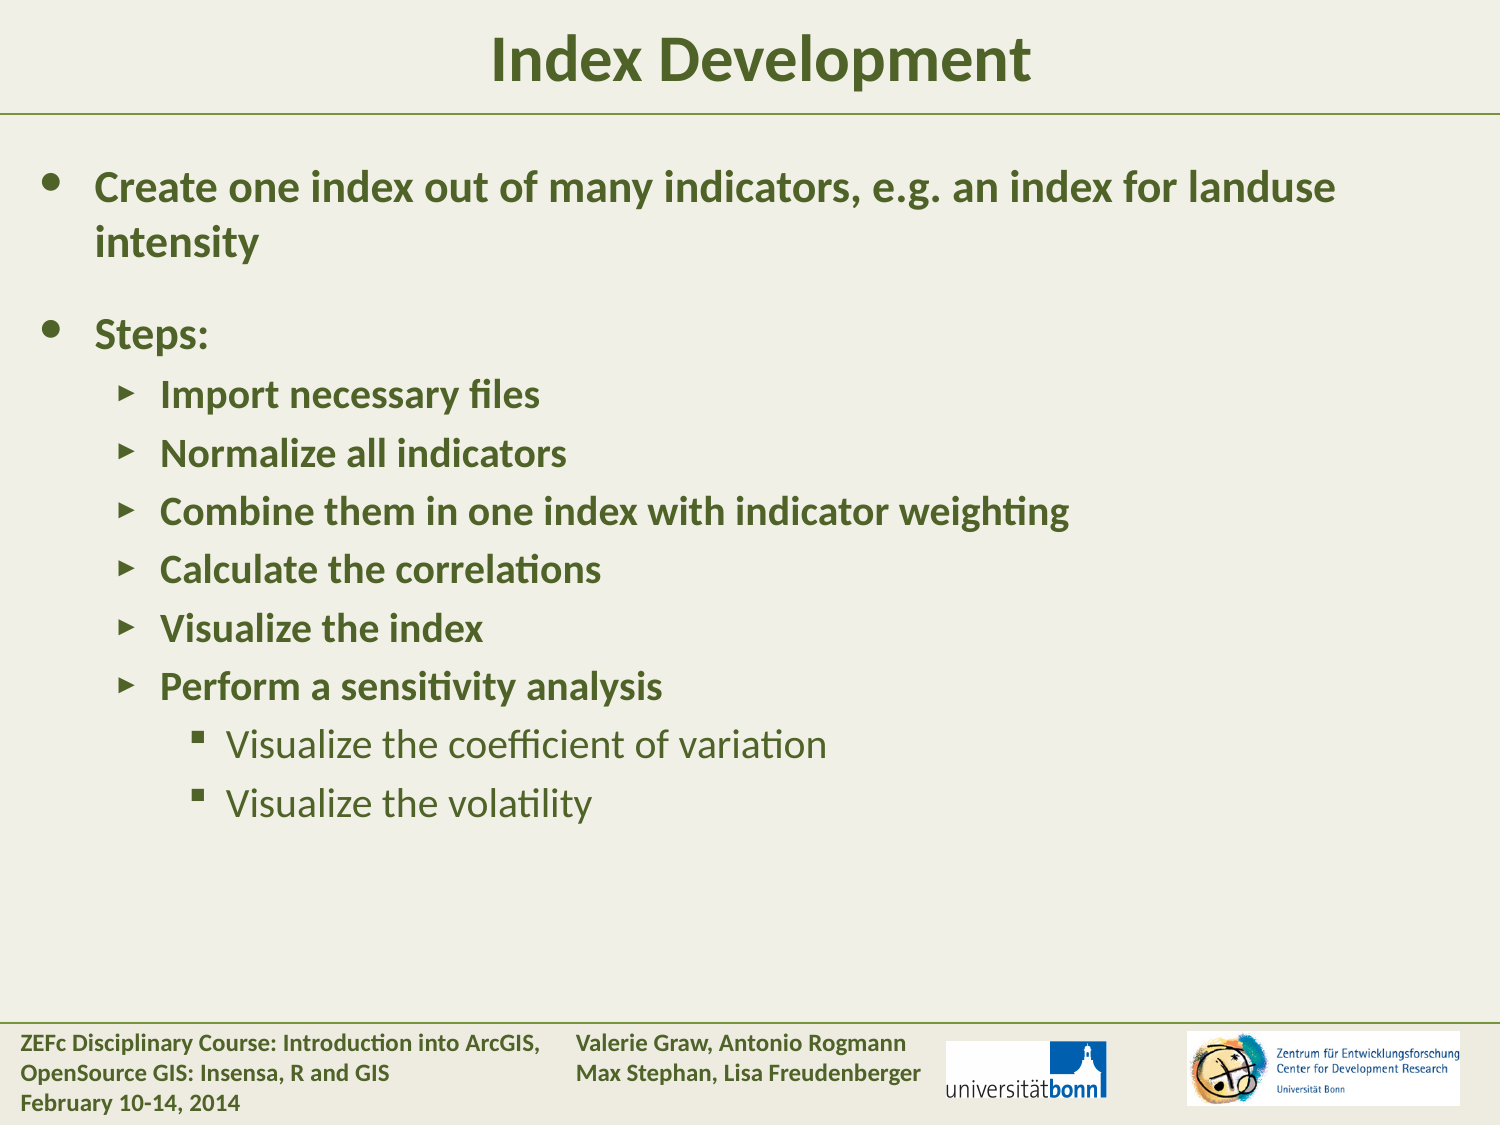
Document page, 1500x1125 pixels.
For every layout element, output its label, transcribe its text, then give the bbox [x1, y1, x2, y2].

picture [1187, 1031, 1460, 1106]
picture [946, 1041, 1107, 1098]
list Index Development [218, 7, 1306, 114]
list Create one index out of many indicators, e.g. an index for landuse intensity Steps: Import necessary files Normalize all indicators Combine them in one index with indicator weighting Calculate the correlations Visualize the index Perform a sensitivity analysis Visualize the coefficient of variation Visualize the volatility [23, 149, 1477, 1012]
